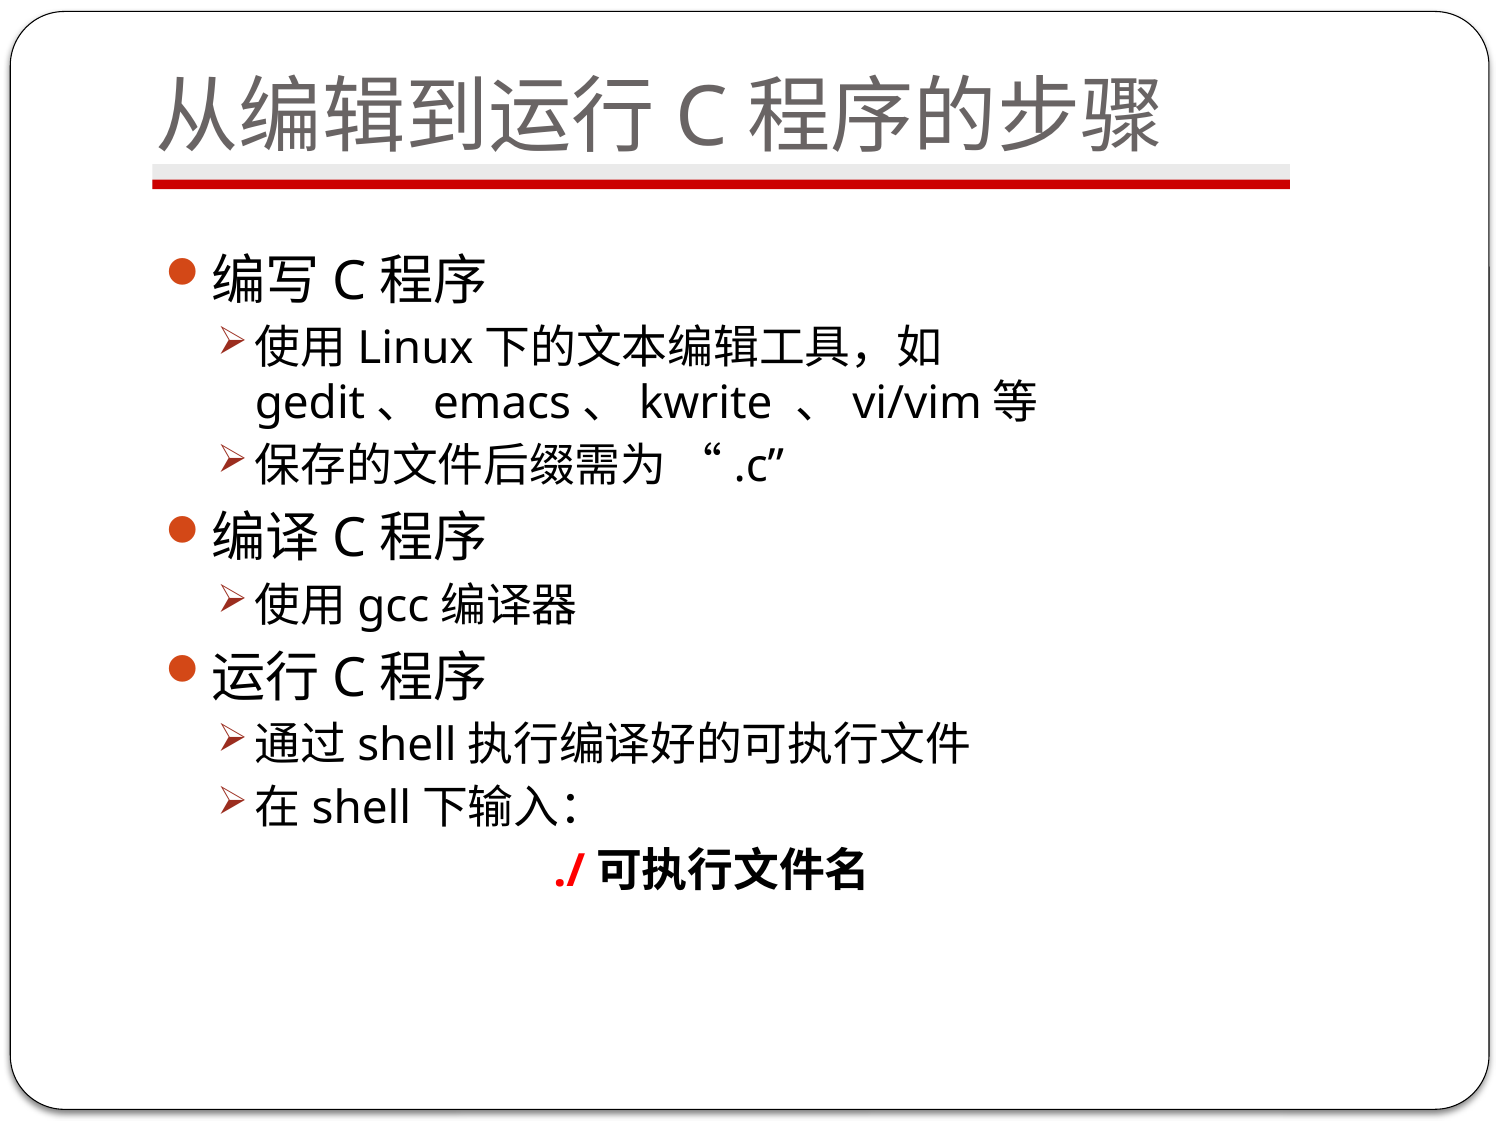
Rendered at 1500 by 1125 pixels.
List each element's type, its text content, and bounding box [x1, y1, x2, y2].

title 从编辑到运行C程序的步骤 [140, 70, 1409, 178]
list 编写C程序 使用Linux下的文本编辑工具，如gedit、emacs、kwrite 、vi/vim等 保存的文件后缀需为 “.c” 编译C程序 使用gcc编译器 运行C程序 通过shell执行编译好的可执行文件 在shell下输入： ./可执行文件名 [150, 237, 1425, 988]
